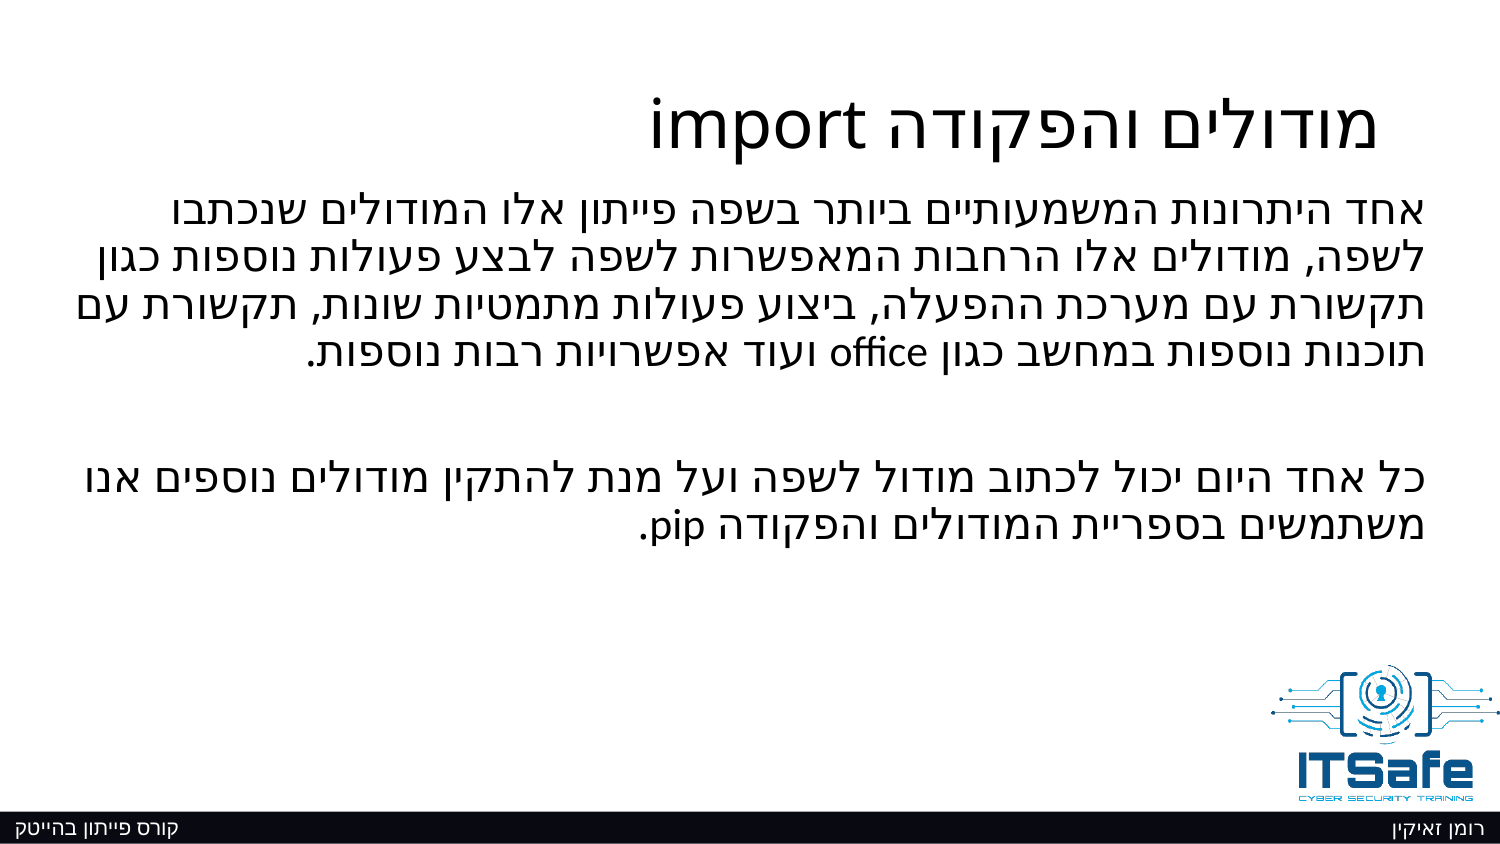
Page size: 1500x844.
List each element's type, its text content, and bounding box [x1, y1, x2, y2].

title מודולים והפקודה import [103, 44, 1397, 179]
list אחד היתרונות המשמעותיים ביותר בשפה פייתון אלו המודולים שנכתבו לשפה, מודולים אלו הרחבות המאפשרות לשפה לבצע פעולות נוספות כגון תקשורת עם מערכת ההפעלה, ביצוע פעולות מתמטיות שונות, תקשורת עם תוכנות נוספות במחשב כגון office ועוד אפשרויות רבות נוספות. כל אחד היום יכול לכתוב מודול לשפה ועל מנת להתקין מודולים נוספים אנו משתמשים בספריית המודולים והפקודה pip. [57, 179, 1443, 807]
picture [1443, 665, 1500, 801]
